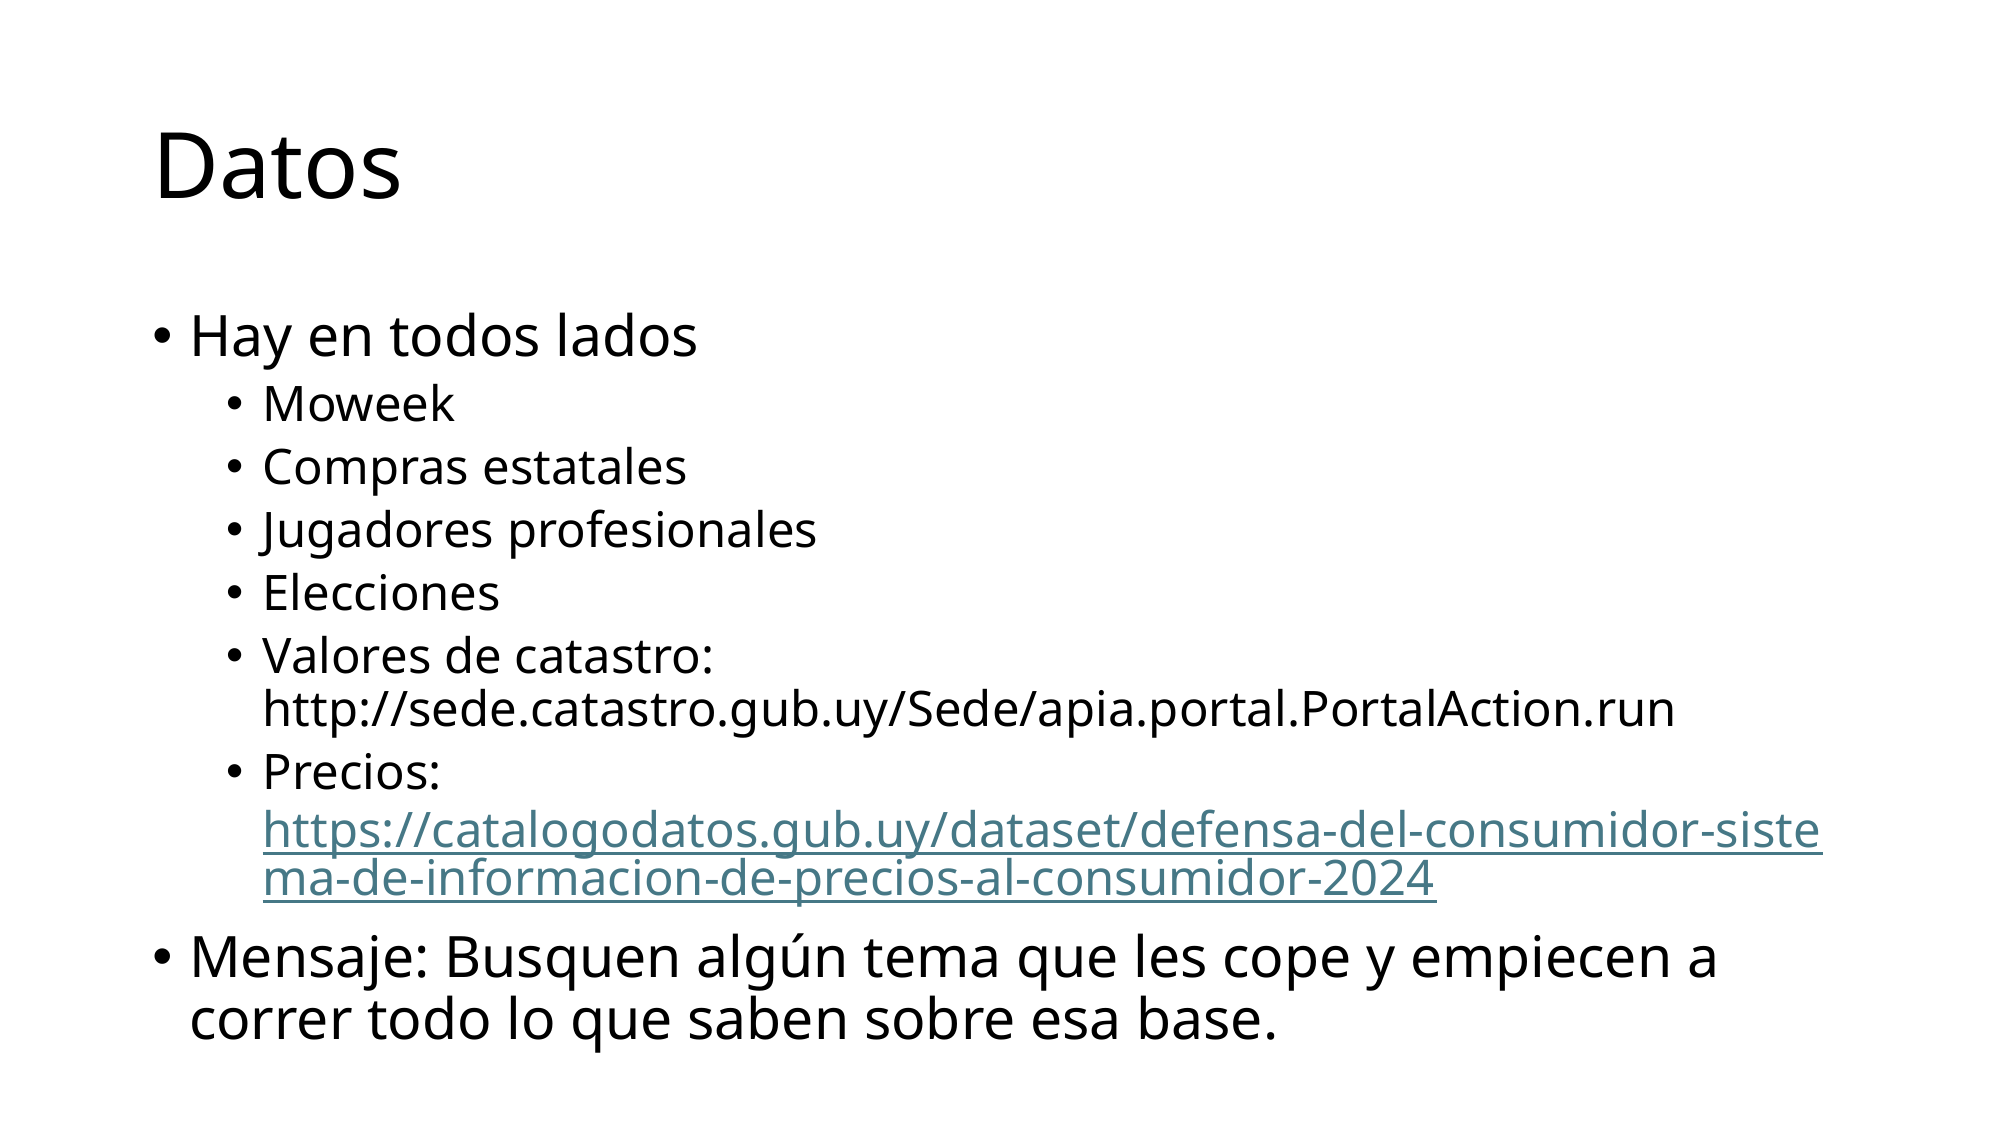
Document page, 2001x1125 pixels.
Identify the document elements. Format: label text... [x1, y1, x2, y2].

title Datos [137, 59, 1863, 278]
list Hay en todos lados Moweek Compras estatales Jugadores profesionales Elecciones Valores de catastro: http://sede.catastro.gub.uy/Sede/apia.portal.PortalAction.run Precios: https://catalogodatos.gub.uy/dataset/defensa-del-consumidor-sistema-de-informacion-de-precios-al-consumidor-2024 Mensaje: Busquen algún tema que les cope y empiecen a correr todo lo que saben sobre esa base. [137, 299, 1863, 1014]
